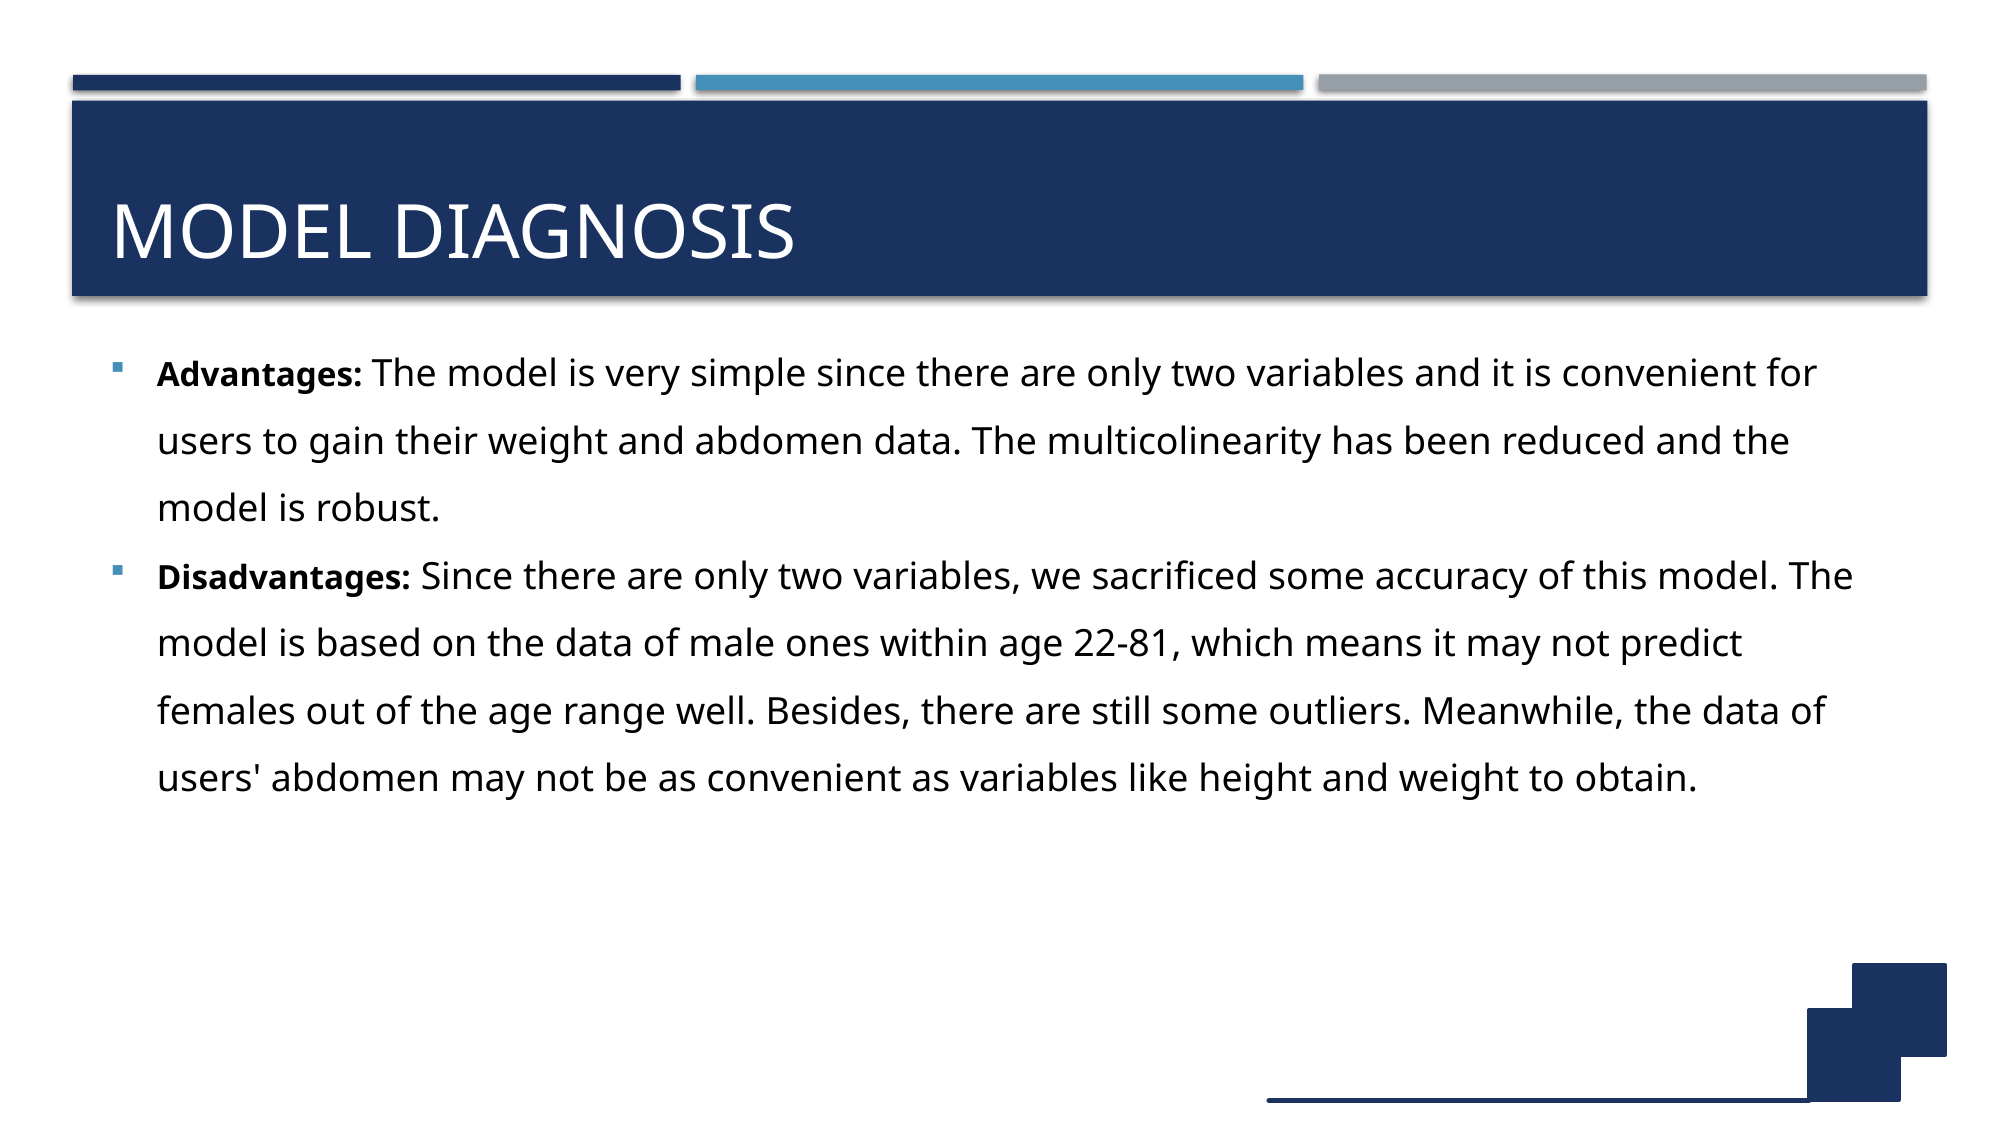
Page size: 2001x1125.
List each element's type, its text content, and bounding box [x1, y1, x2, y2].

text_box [1268, 964, 1946, 1102]
text_box Advantages: The model is very simple since there are only two variables and it is convenient for users to gain their weight and abdomen data. The multicolinearity has been reduced and the model is robust. Disadvantages: Since there are only two variables, we sacrificed some accuracy of this model. The model is based on the data of male ones within age 22-81, which means it may not predict females out of the age range well. Besides, there are still some outliers. Meanwhile, the data of users' abdomen may not be as convenient as variables like height and weight to obtain. [95, 319, 1905, 867]
title Model Diagnosis [95, 115, 1905, 282]
